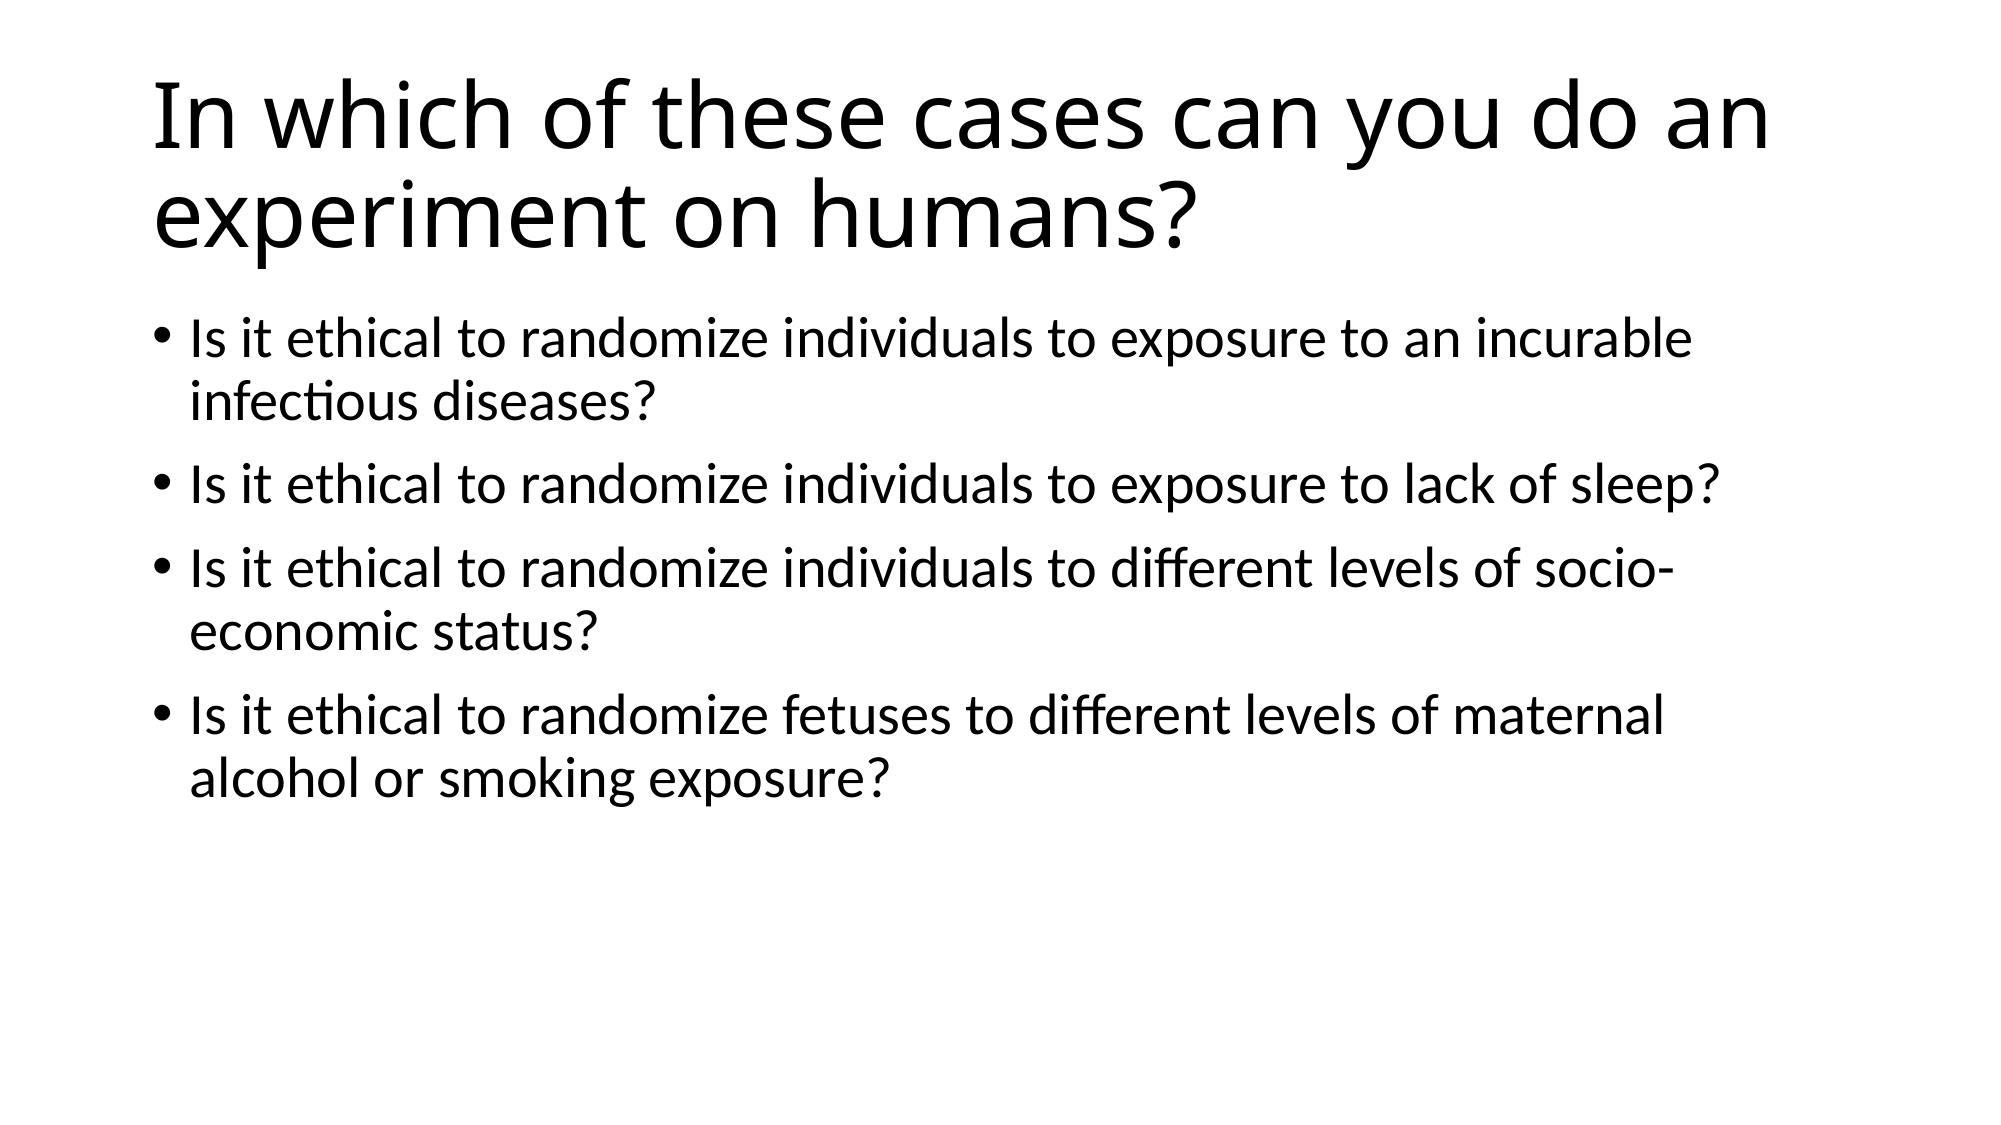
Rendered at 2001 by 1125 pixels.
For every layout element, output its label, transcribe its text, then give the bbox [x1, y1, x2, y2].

list Is it ethical to randomize individuals to exposure to an incurable infectious diseases? Is it ethical to randomize individuals to exposure to lack of sleep? Is it ethical to randomize individuals to different levels of socio-economic status? Is it ethical to randomize fetuses to different levels of maternal alcohol or smoking exposure? [137, 299, 1863, 1014]
title In which of these cases can you do an experiment on humans? [137, 59, 1863, 278]
